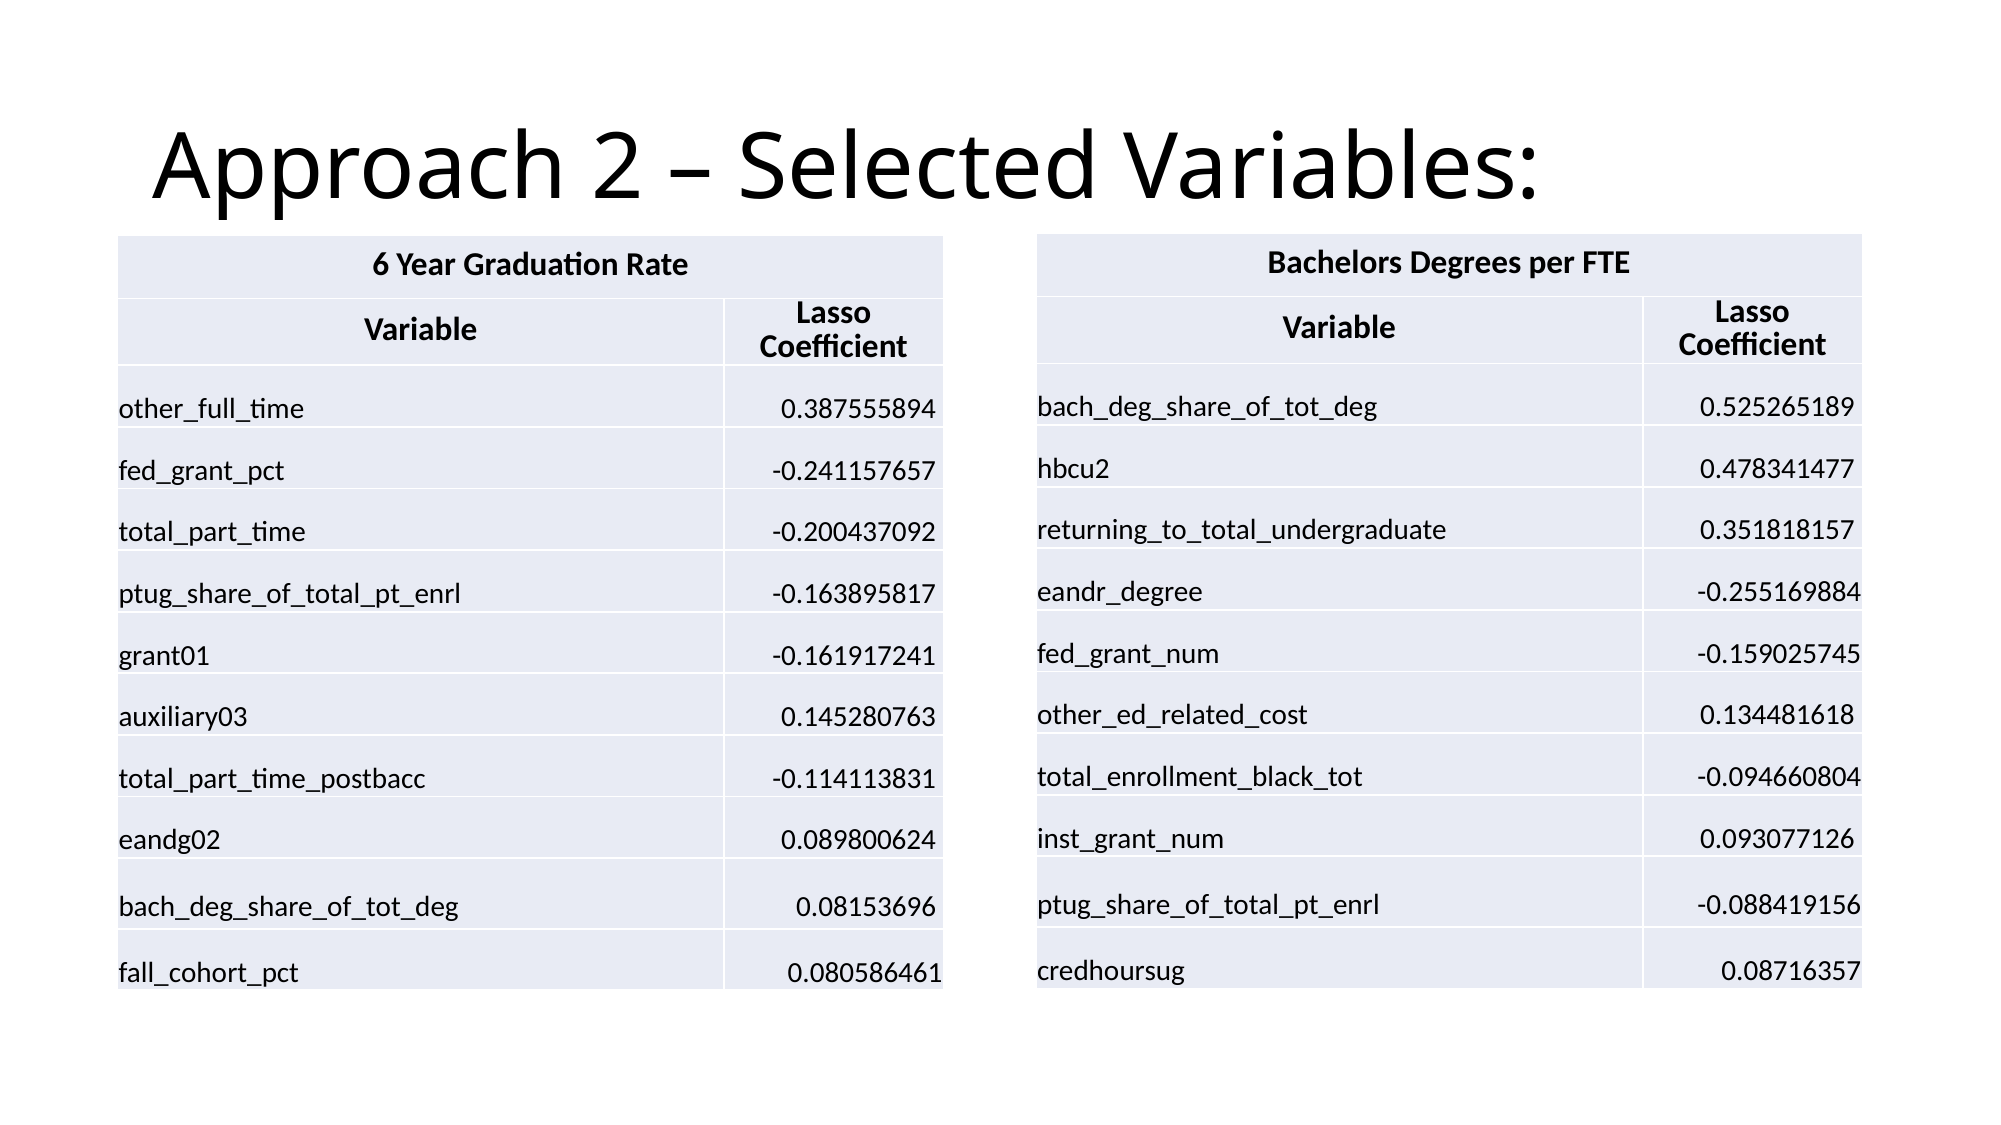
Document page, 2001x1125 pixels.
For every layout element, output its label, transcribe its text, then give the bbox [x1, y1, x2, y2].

table_cell ptug_share_of_total_pt_enrl [118, 551, 723, 611]
table_cell 0.525265189 [1644, 364, 1862, 424]
table_cell -0.159025745 [1644, 611, 1862, 671]
table_cell 0.387555894 [725, 366, 943, 426]
table_cell -0.161917241 [725, 613, 943, 672]
table_header Bachelors Degrees per FTE [1037, 234, 1862, 296]
table_cell 0.08153696 [725, 859, 943, 928]
table_cell fed_grant_pct [118, 428, 723, 488]
title Approach 2 – Selected Variables: [137, 59, 1863, 278]
table_cell 0.351818157 [1644, 488, 1862, 547]
table_cell Variable [118, 299, 723, 364]
table_cell inst_grant_num [1037, 796, 1642, 855]
table_cell total_part_time_postbacc [118, 736, 723, 796]
table_cell total_part_time [118, 489, 723, 549]
table_cell ptug_share_of_total_pt_enrl [1037, 857, 1642, 926]
table_cell Lasso Coefficient [725, 299, 943, 364]
table_cell returning_to_total_undergraduate [1037, 488, 1642, 547]
table_cell 0.134481618 [1644, 672, 1862, 732]
table_cell -0.114113831 [725, 736, 943, 796]
table_header 6 Year Graduation Rate [118, 236, 943, 298]
table_cell other_ed_related_cost [1037, 672, 1642, 732]
table_cell fed_grant_num [1037, 611, 1642, 671]
table_cell bach_deg_share_of_tot_deg [1037, 364, 1642, 424]
table_cell -0.094660804 [1644, 734, 1862, 794]
table_cell 0.080586461 [725, 930, 943, 989]
table_cell -0.255169884 [1644, 549, 1862, 609]
table_cell auxiliary03 [118, 674, 723, 734]
table_cell Variable [1037, 297, 1642, 363]
table_cell 0.093077126 [1644, 796, 1862, 855]
table_cell -0.241157657 [725, 428, 943, 488]
table_cell -0.088419156 [1644, 857, 1862, 926]
table_cell credhoursug [1037, 928, 1642, 988]
table_cell 0.089800624 [725, 797, 943, 857]
table_cell total_enrollment_black_tot [1037, 734, 1642, 794]
table_cell 0.478341477 [1644, 426, 1862, 486]
table_cell hbcu2 [1037, 426, 1642, 486]
table_cell eandg02 [118, 797, 723, 857]
table_cell -0.163895817 [725, 551, 943, 611]
table_cell 0.08716357 [1644, 928, 1862, 988]
table_cell 0.145280763 [725, 674, 943, 734]
table_cell fall_cohort_pct [118, 930, 723, 989]
table_cell -0.200437092 [725, 489, 943, 549]
table_cell eandr_degree [1037, 549, 1642, 609]
table_cell bach_deg_share_of_tot_deg [118, 859, 723, 928]
table_cell Lasso Coefficient [1644, 297, 1862, 363]
table_cell grant01 [118, 613, 723, 672]
table_cell other_full_time [118, 366, 723, 426]
